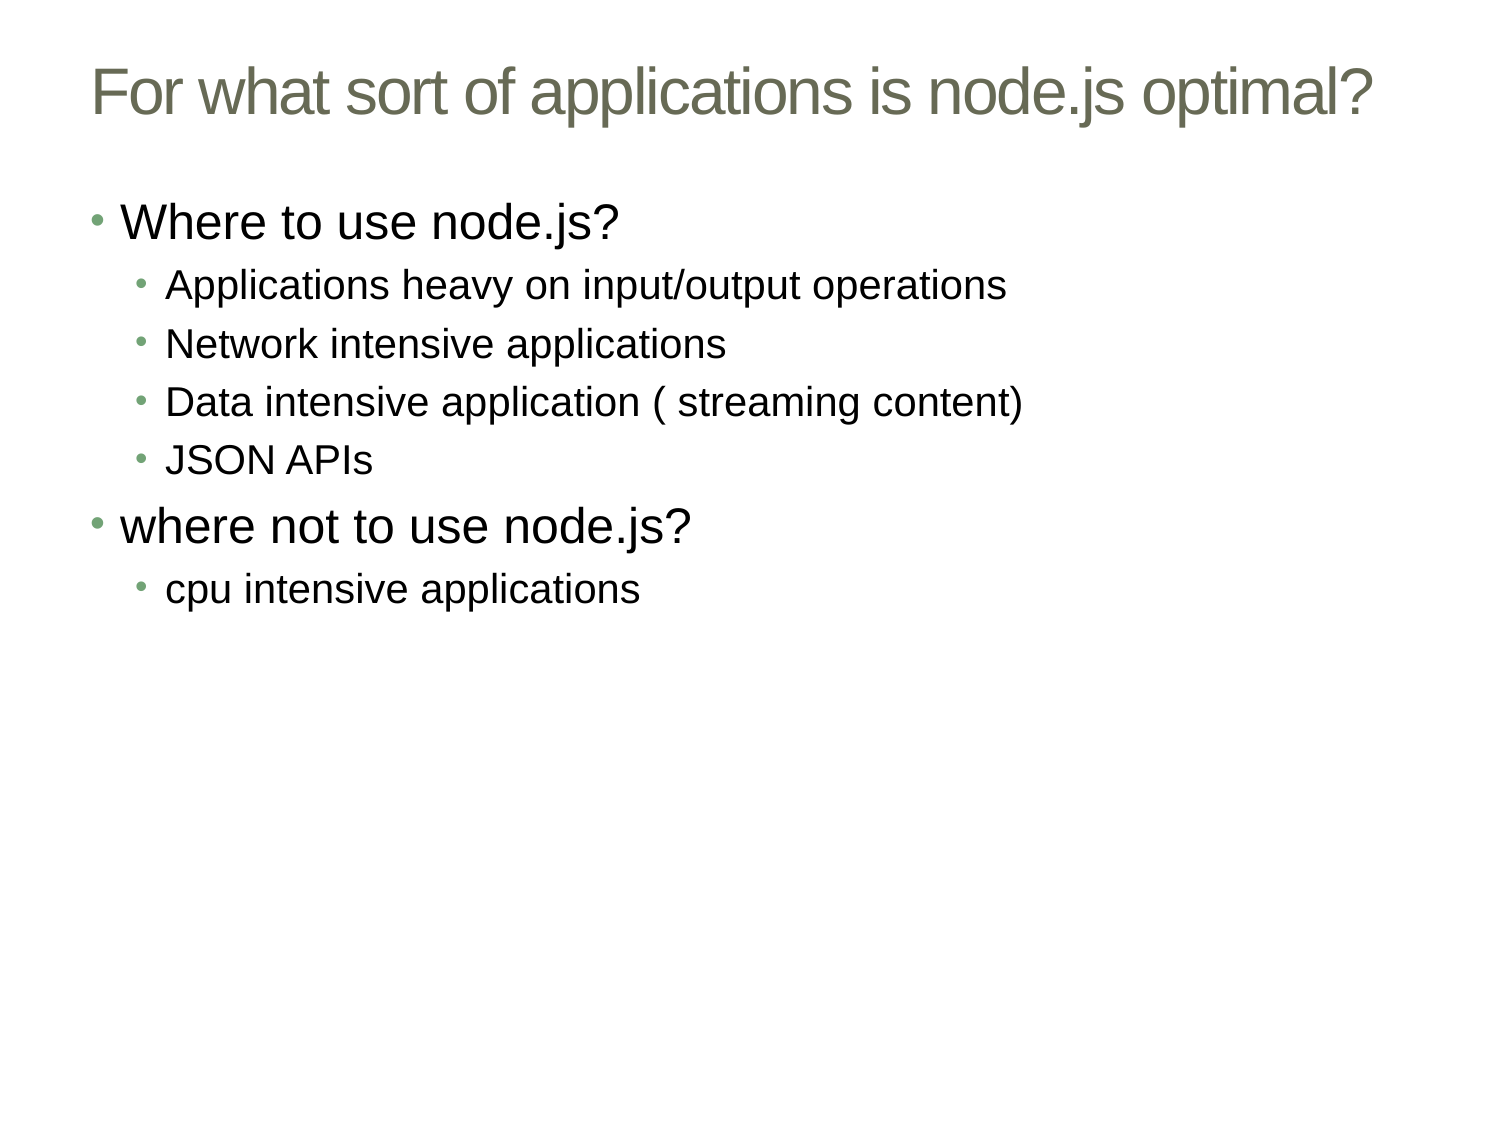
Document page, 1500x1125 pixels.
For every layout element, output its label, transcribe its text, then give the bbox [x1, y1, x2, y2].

list Where to use node.js? Applications heavy on input/output operations Network intensive applications Data intensive application ( streaming content) JSON APIs where not to use node.js? cpu intensive applications [75, 182, 1425, 1071]
title For what sort of applications is node.js optimal? [75, 7, 1425, 170]
